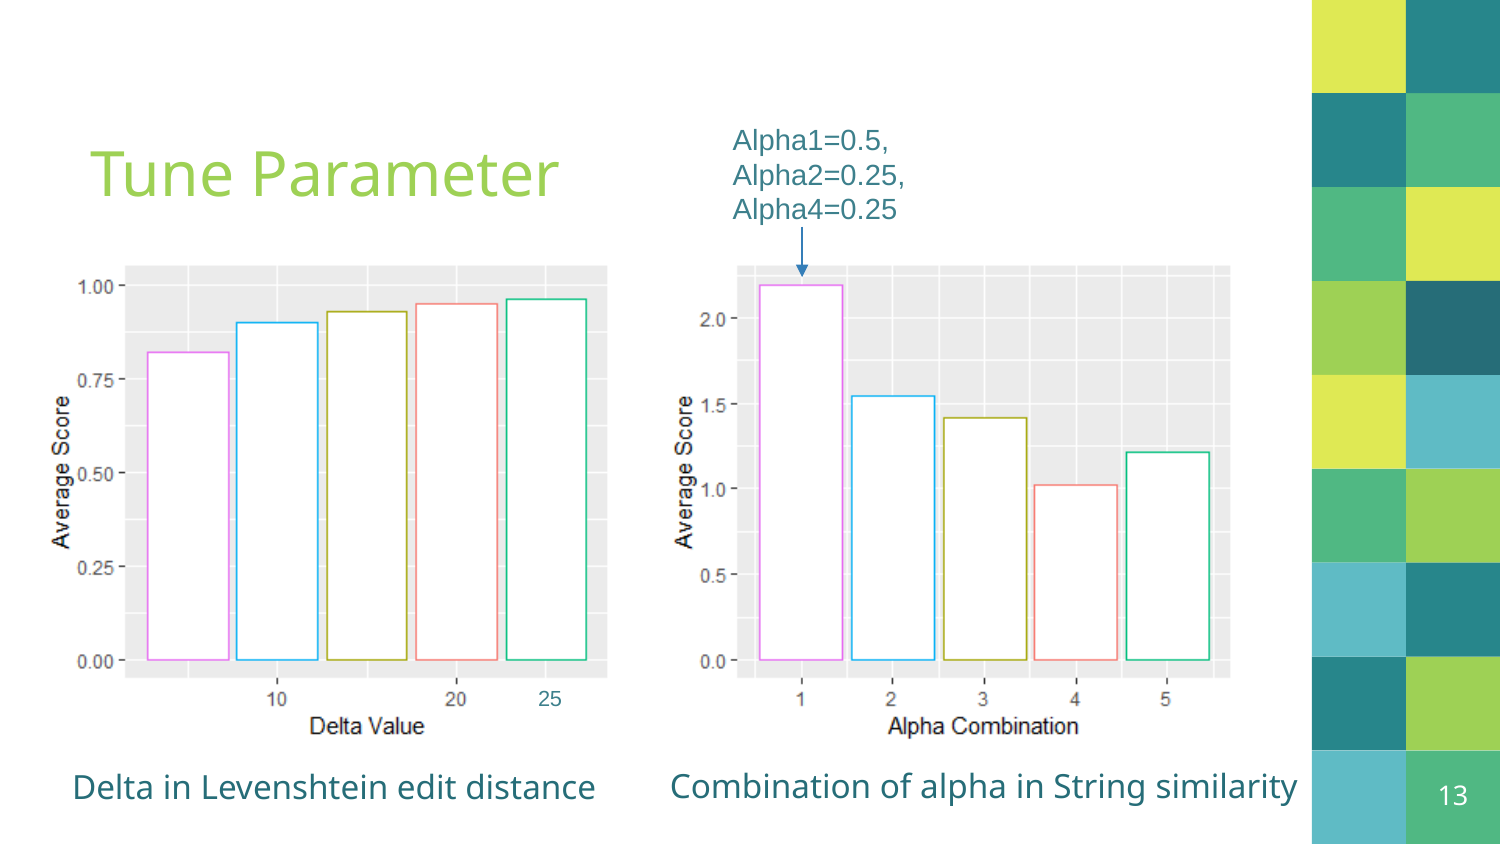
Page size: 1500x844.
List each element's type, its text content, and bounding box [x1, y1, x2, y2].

list Delta in Levenshtein edit distance [38, 750, 636, 844]
list Combination of alpha in String similarity [636, 750, 1373, 844]
picture [661, 255, 1244, 750]
title Tune Parameter [75, 83, 1127, 225]
picture [38, 255, 620, 750]
slide_number 13 [1405, 749, 1500, 844]
text_box Alpha1=0.5, Alpha2=0.25, Alpha4=0.25 [717, 113, 1021, 234]
